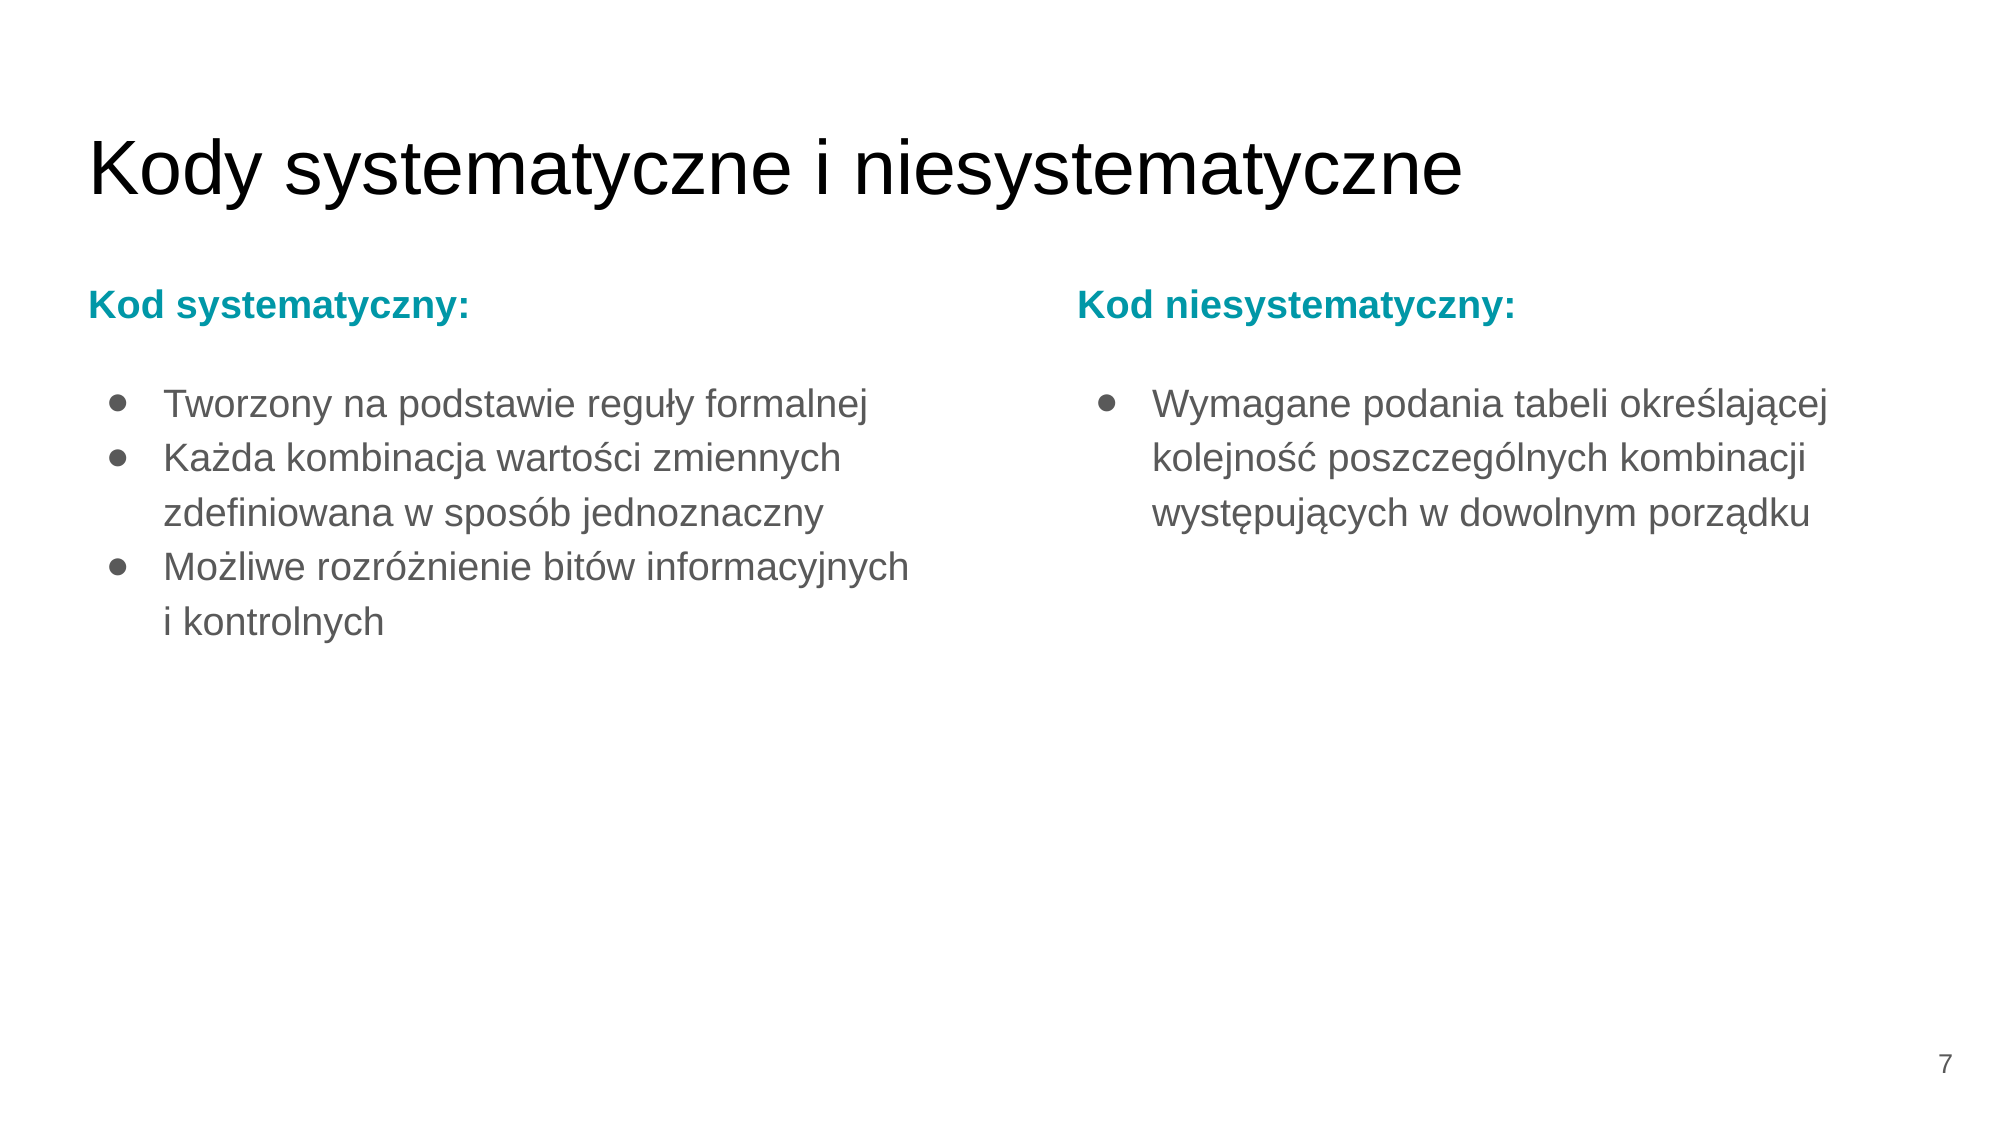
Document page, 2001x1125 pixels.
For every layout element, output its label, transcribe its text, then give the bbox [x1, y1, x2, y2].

title Kody systematyczne i niesystematyczne [68, 97, 1932, 223]
list Kod niesystematyczny: Wymagane podania tabeli określającej kolejność poszczególnych kombinacji występujących w dowolnym porządku [1056, 252, 1932, 1000]
slide_number 7 [1853, 1019, 1974, 1106]
list Kod systematyczny: Tworzony na podstawie reguły formalnej Każda kombinacja wartości zmiennych zdefiniowana w sposób jednoznaczny Możliwe rozróżnienie bitów informacyjnych i kontrolnych [68, 252, 943, 1000]
